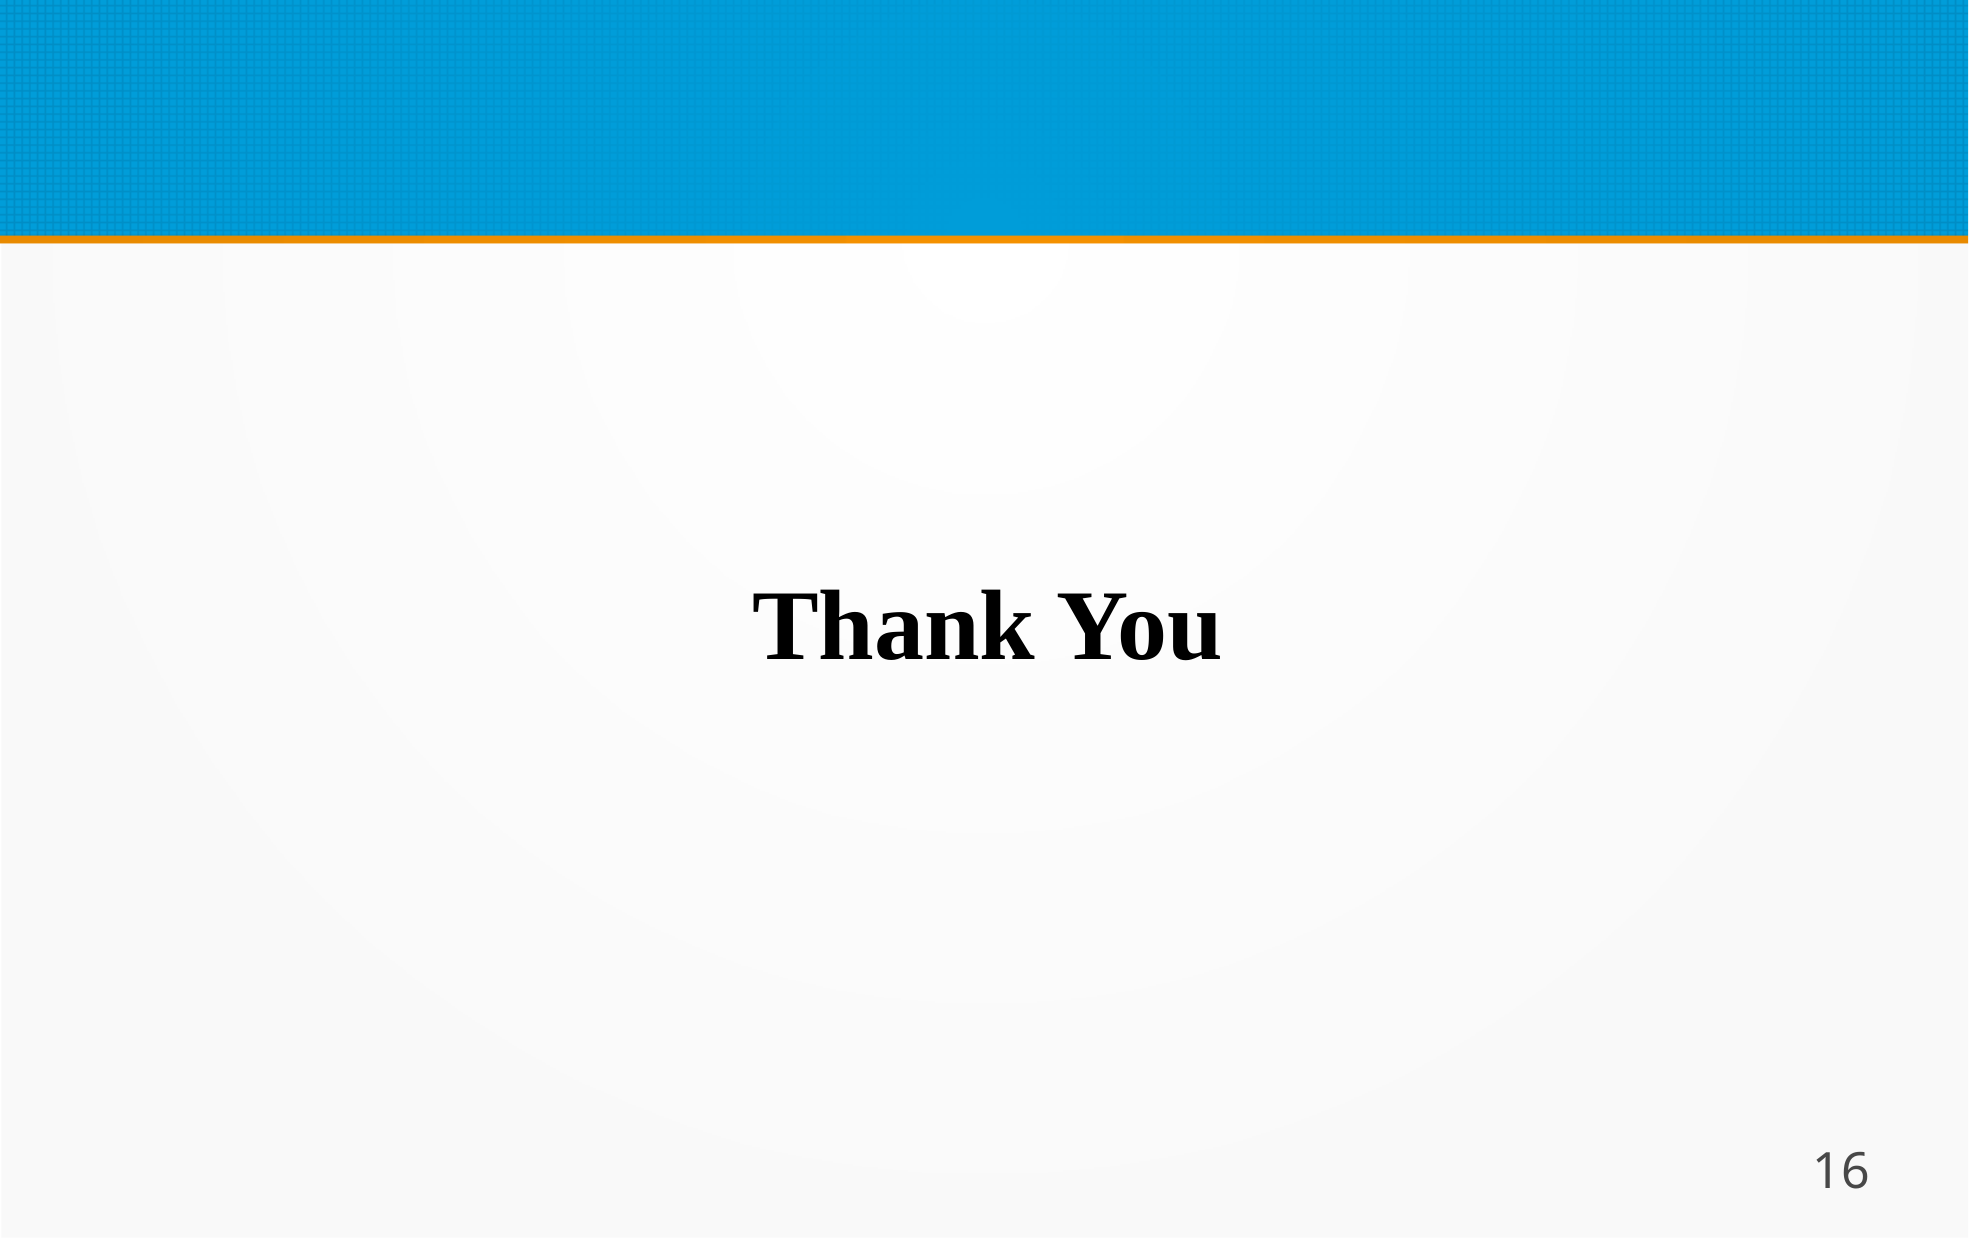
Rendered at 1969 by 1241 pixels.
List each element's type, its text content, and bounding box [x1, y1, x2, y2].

slide_number 16 [1411, 1129, 1870, 1216]
picture [0, 236, 1969, 1241]
list Thank You [98, 315, 1860, 1081]
